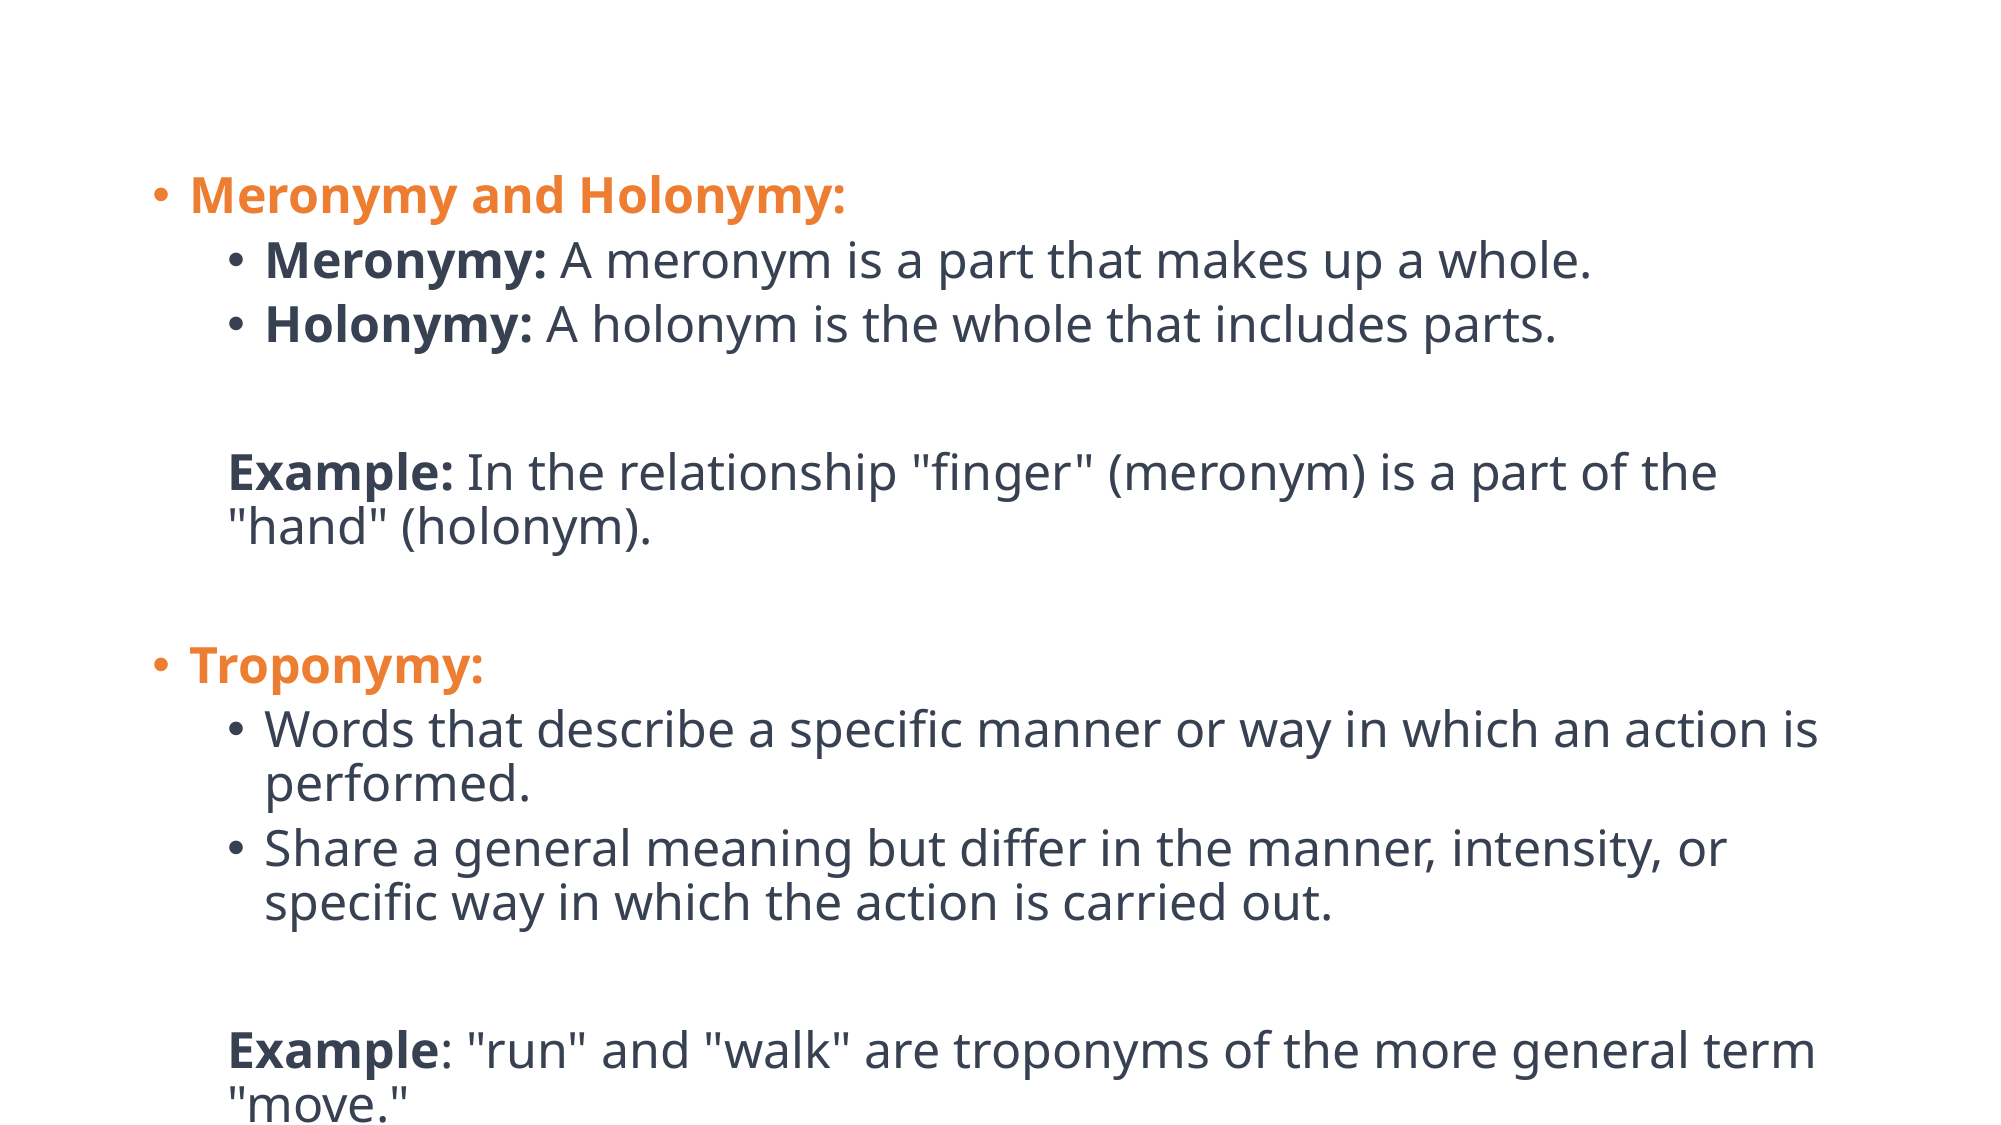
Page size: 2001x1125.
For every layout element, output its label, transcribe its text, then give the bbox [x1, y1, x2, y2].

list Meronymy and Holonymy: Meronymy: A meronym is a part that makes up a whole. Holonymy: A holonym is the whole that includes parts. Example: In the relationship "finger" (meronym) is a part of the "hand" (holonym). Troponymy: Words that describe a specific manner or way in which an action is performed. Share a general meaning but differ in the manner, intensity, or specific way in which the action is carried out. Example: "run" and "walk" are troponyms of the more general term "move." [137, 163, 1863, 1125]
